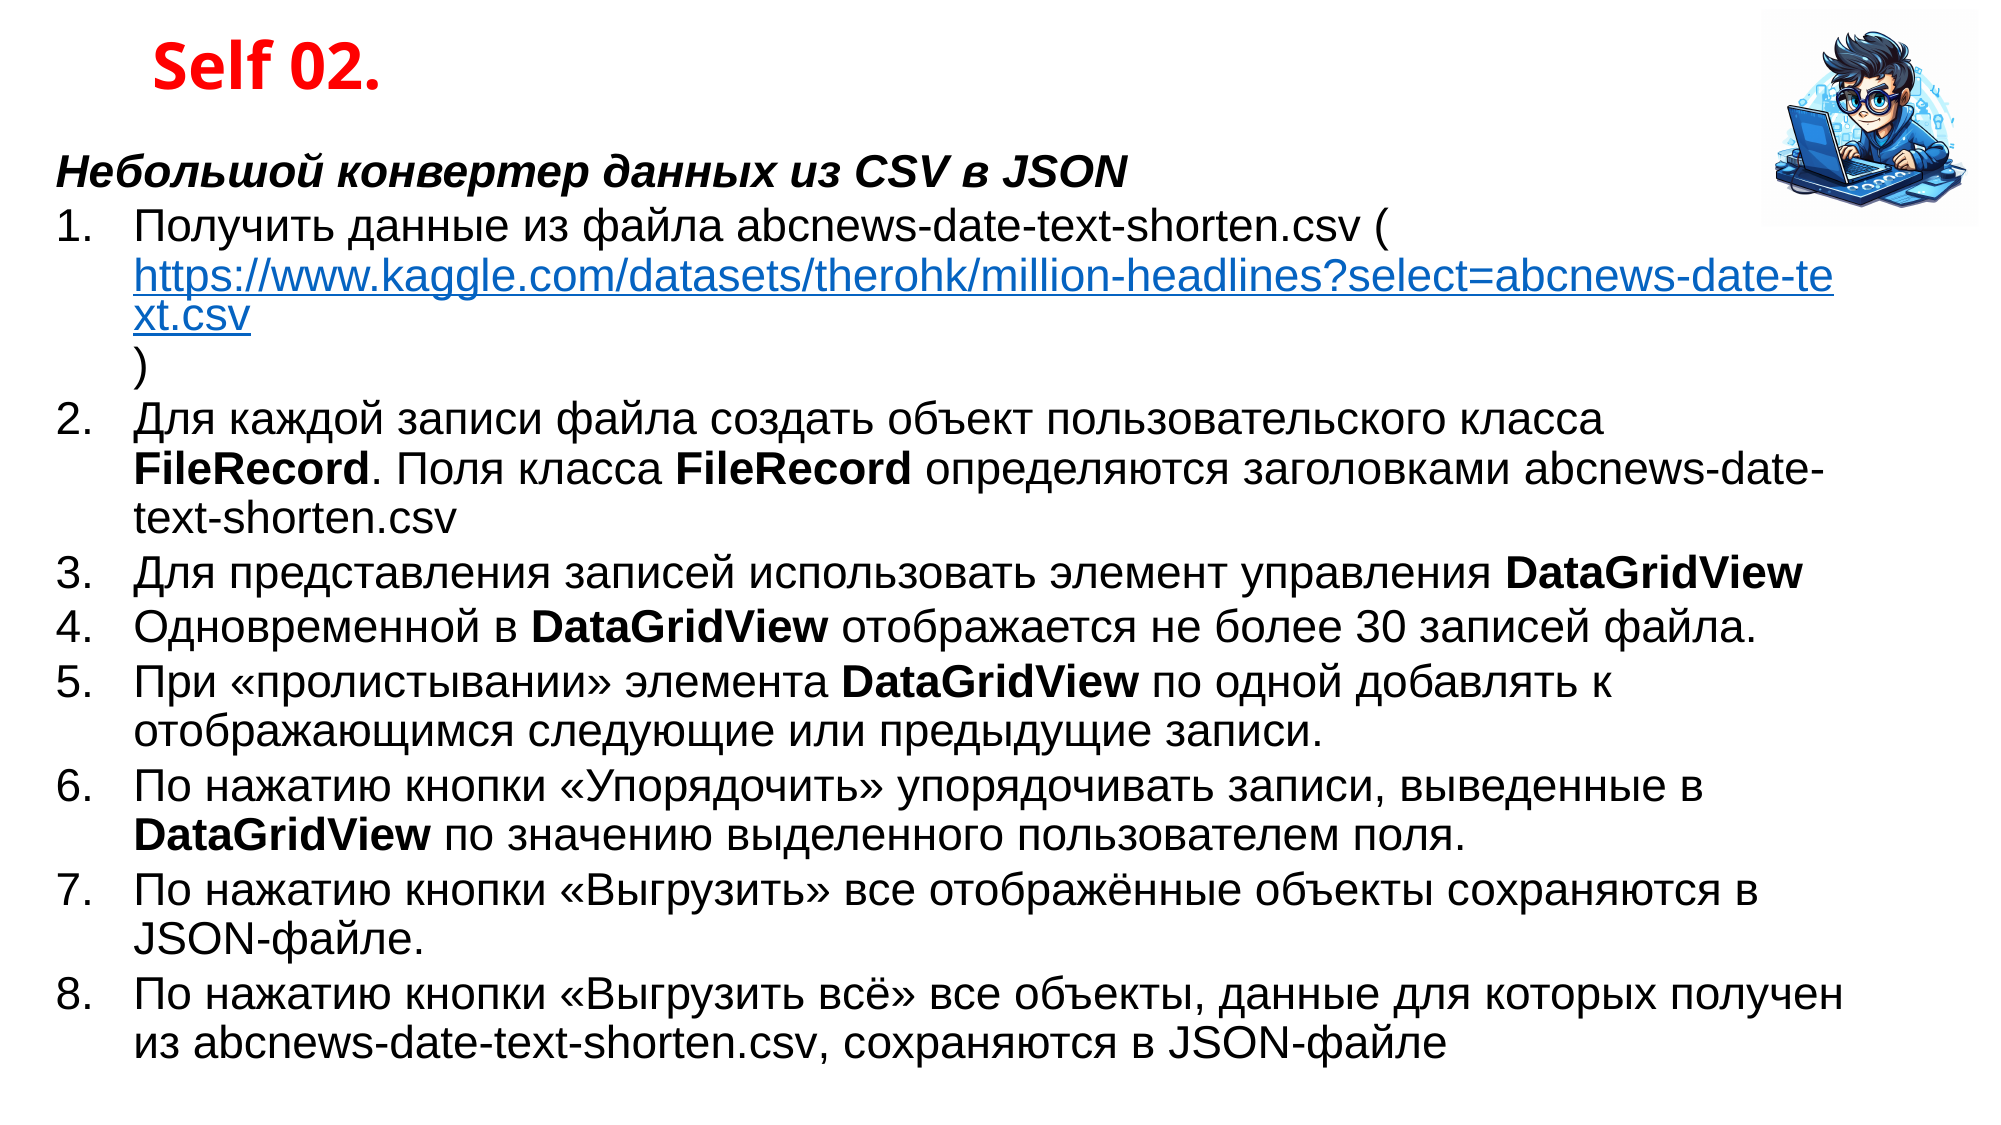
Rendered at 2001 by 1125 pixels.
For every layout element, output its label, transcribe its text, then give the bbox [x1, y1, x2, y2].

title Self 02. [137, 25, 1863, 112]
picture [1761, 9, 1979, 227]
list Небольшой конвертер данных из CSV в JSON Получить данные из файла abcnews-date-text-shorten.csv (https://www.kaggle.com/datasets/therohk/million-headlines?select=abcnews-date-text.csv) Для каждой записи файла создать объект пользовательского класса FileRecord. Поля класса FileRecord определяются заголовками abcnews-date-text-shorten.csv Для представления записей использовать элемент управления DataGridView Одновременной в DataGridView отображается не более 30 записей файла. При «пролистывании» элемента DataGridView по одной добавлять к отображающимся следующие или предыдущие записи. По нажатию кнопки «Упорядочить» упорядочивать записи, выведенные в DataGridView по значению выделенного пользователем поля. По нажатию кнопки «Выгрузить» все отображённые объекты сохраняются в JSON-файле. По нажатию кнопки «Выгрузить всё» все объекты, данные для которых получен из abcnews-date-text-shorten.csv, сохраняются в JSON-файле [40, 139, 1863, 1125]
